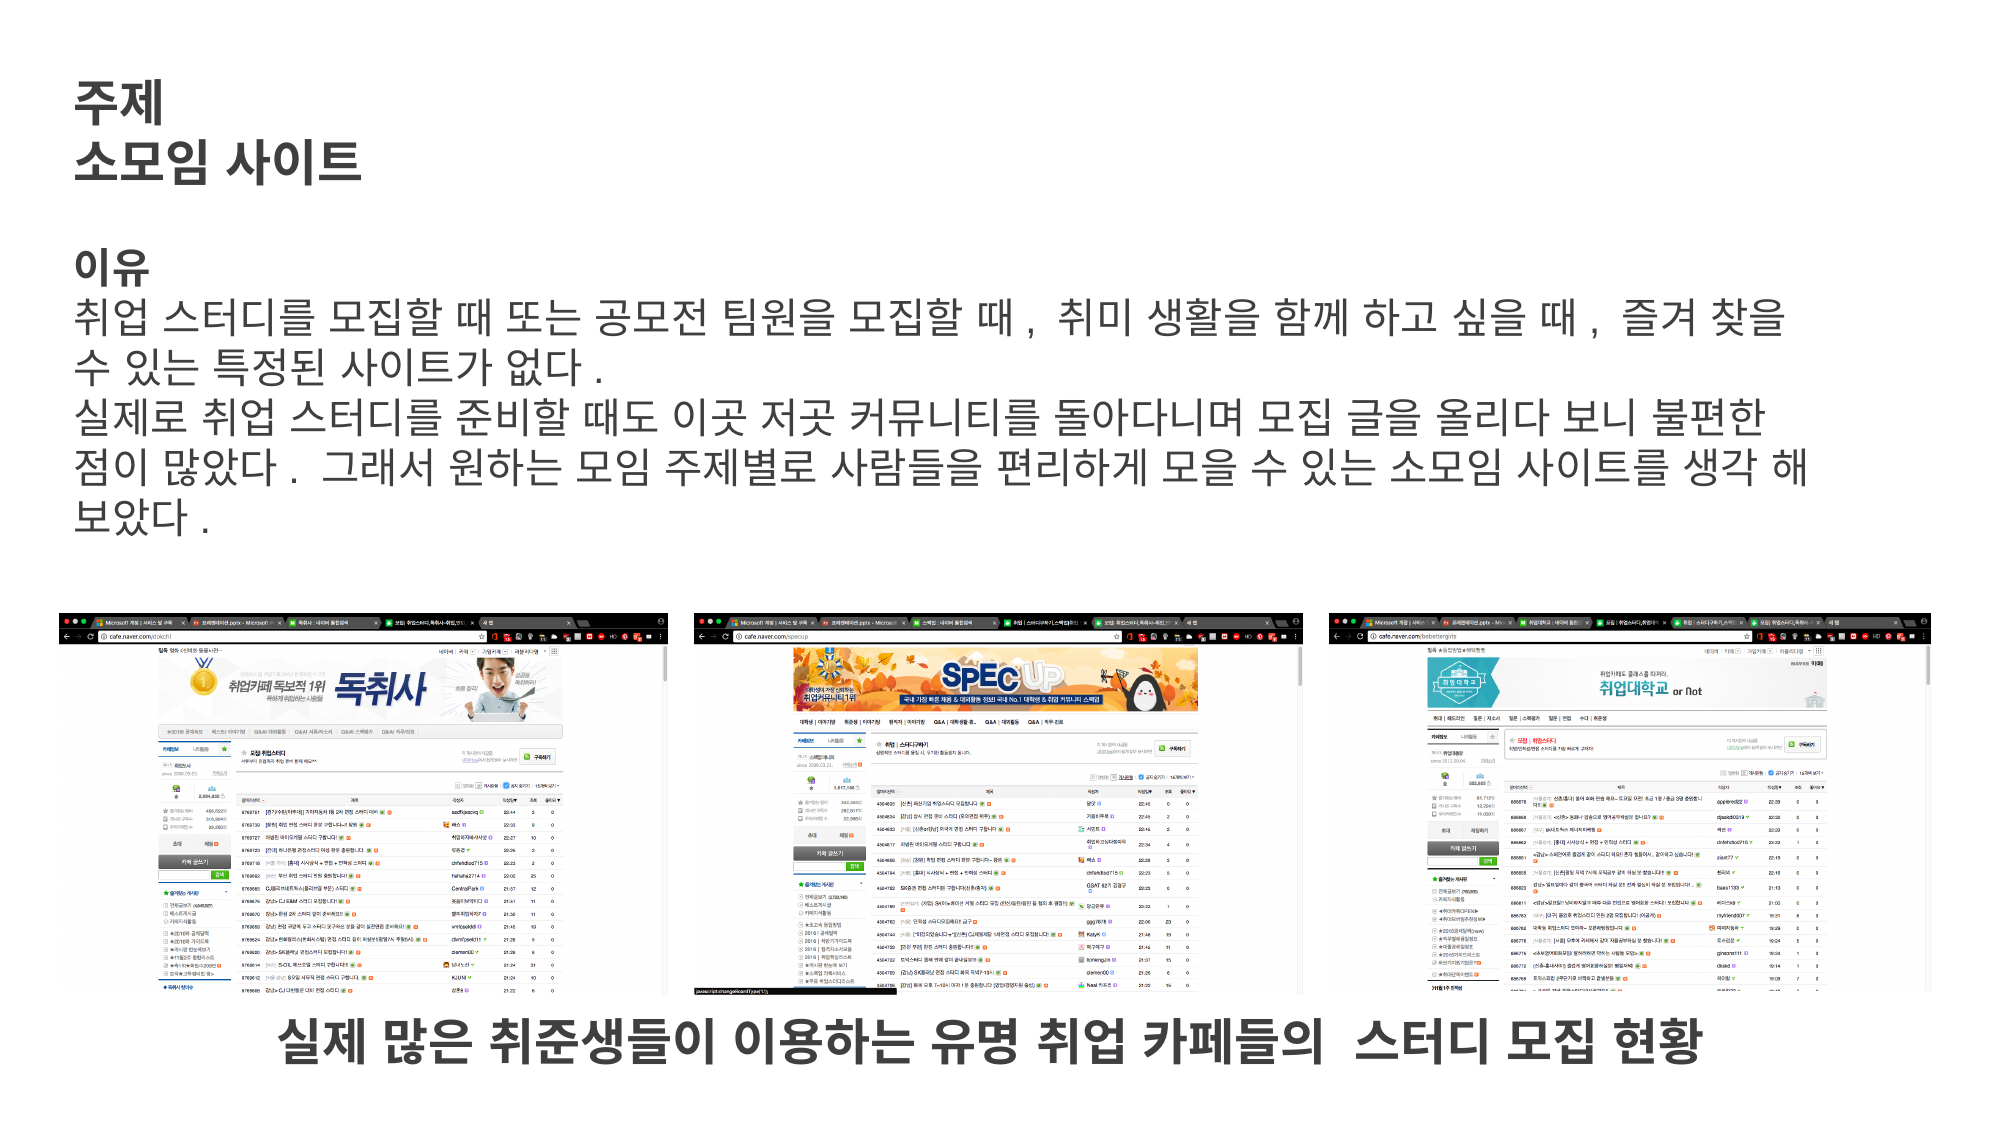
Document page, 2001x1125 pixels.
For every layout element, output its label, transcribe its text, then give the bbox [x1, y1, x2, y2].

text_box 주제 소모임 사이트 이유 취업 스터디를 모집할 때 또는 공모전 팀원을 모집할 때, 취미 생활을 함께 하고 싶을 때, 즐겨 찾을 수 있는 특정된 사이트가 없다. 실제로 취업 스터디를 준비할 때도 이곳 저곳 커뮤니티를 돌아다니며 모집 글을 올리다 보니 불편한 점이 많았다. 그래서 원하는 모임 주제별로 사람들을 편리하게 모을 수 있는 소모임 사이트를 생각 해 보았다. [59, 64, 1849, 599]
picture [694, 613, 1303, 995]
picture [59, 613, 668, 995]
text_box 실제 많은 취준생들이 이용하는 유명 취업 카페들의 스터디 모집 현황 [23, 1003, 1958, 1078]
picture [1329, 613, 1931, 991]
